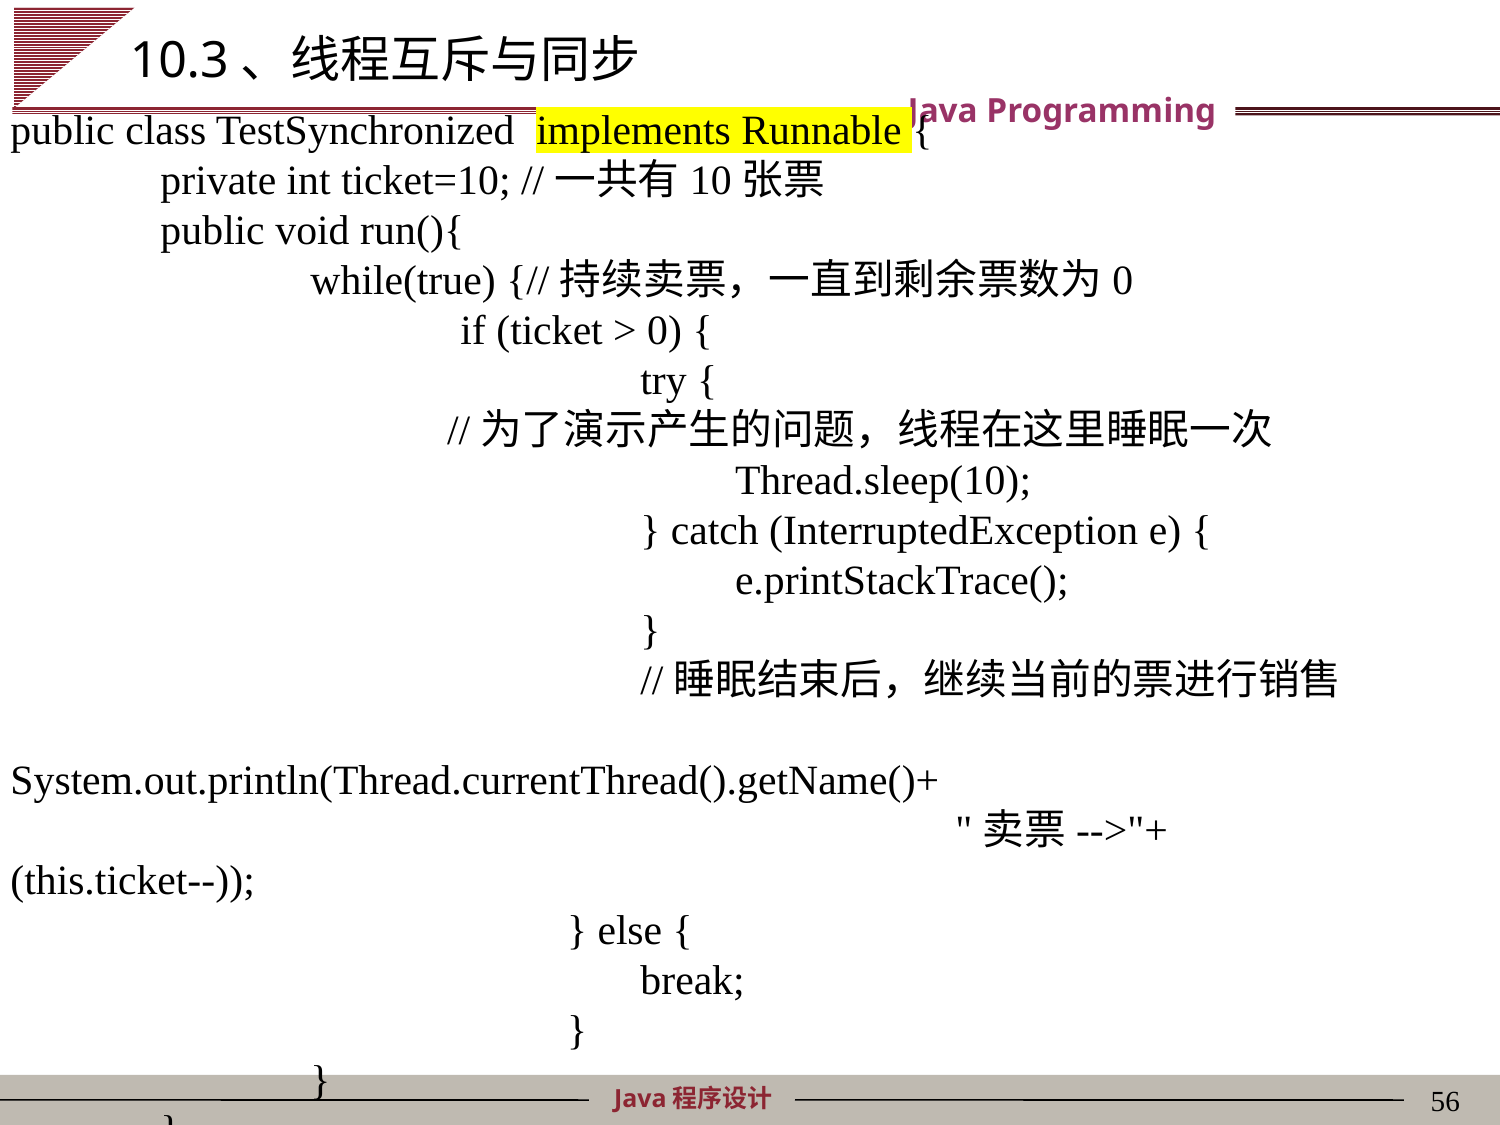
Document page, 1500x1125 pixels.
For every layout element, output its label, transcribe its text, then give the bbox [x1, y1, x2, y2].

text_box public class TestSynchronized implements Runnable { private int ticket=10; //一共有10张票 public void run(){ while(true) {//持续卖票，一直到剩余票数为0 if (ticket > 0) { try { //为了演示产生的问题，线程在这里睡眠一次 Thread.sleep(10); } catch (InterruptedException e) { e.printStackTrace(); } //睡眠结束后，继续当前的票进行销售 System.out.println(Thread.currentThread().getName()+ "卖票-->"+(this.ticket--)); } else { break; } } } [0, 95, 1386, 1125]
title 10.3、线程互斥与同步 [114, 20, 1390, 96]
